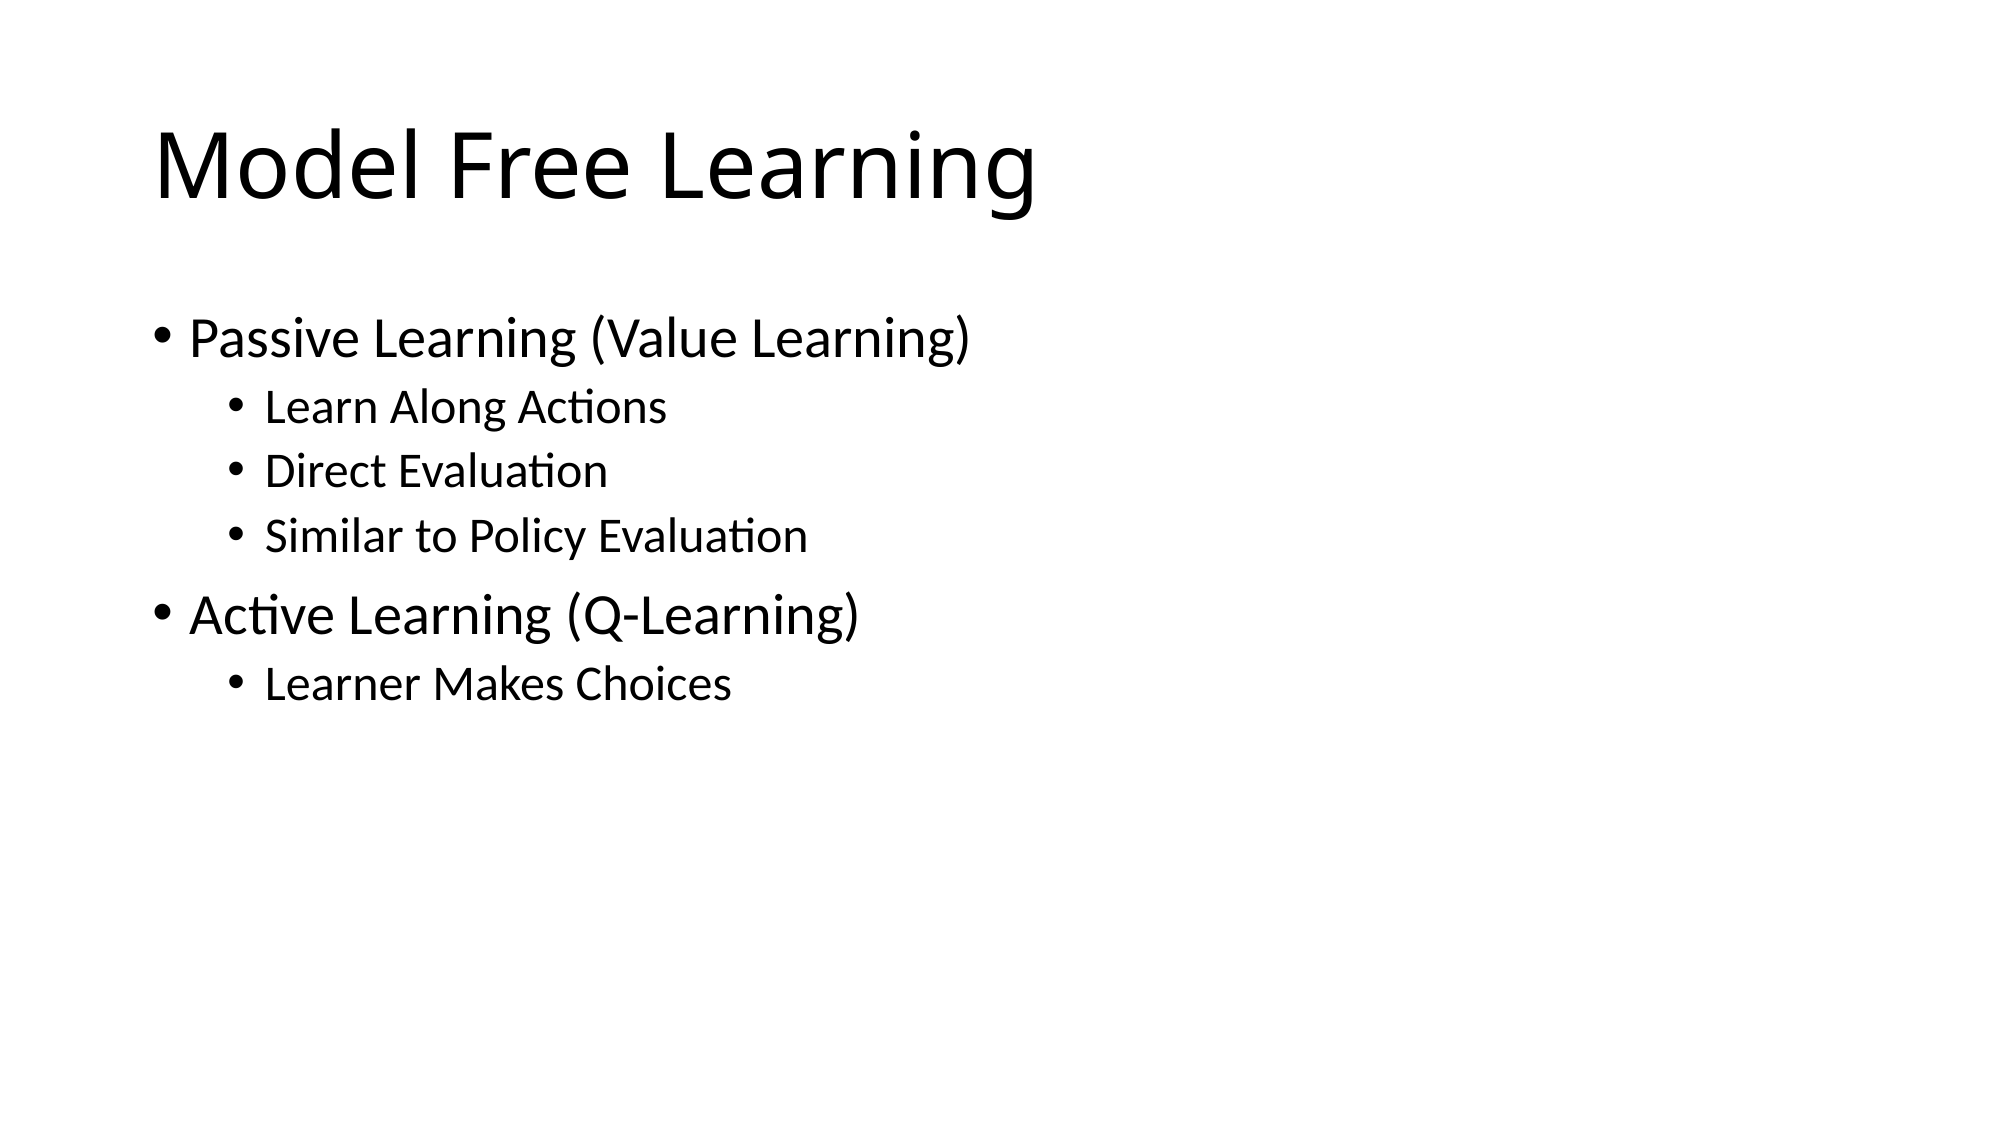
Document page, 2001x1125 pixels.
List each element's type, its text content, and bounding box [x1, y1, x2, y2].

list Passive Learning (Value Learning) Learn Along Actions Direct Evaluation Similar to Policy Evaluation Active Learning (Q-Learning) Learner Makes Choices [137, 299, 1863, 1014]
title Model Free Learning [137, 59, 1863, 278]
